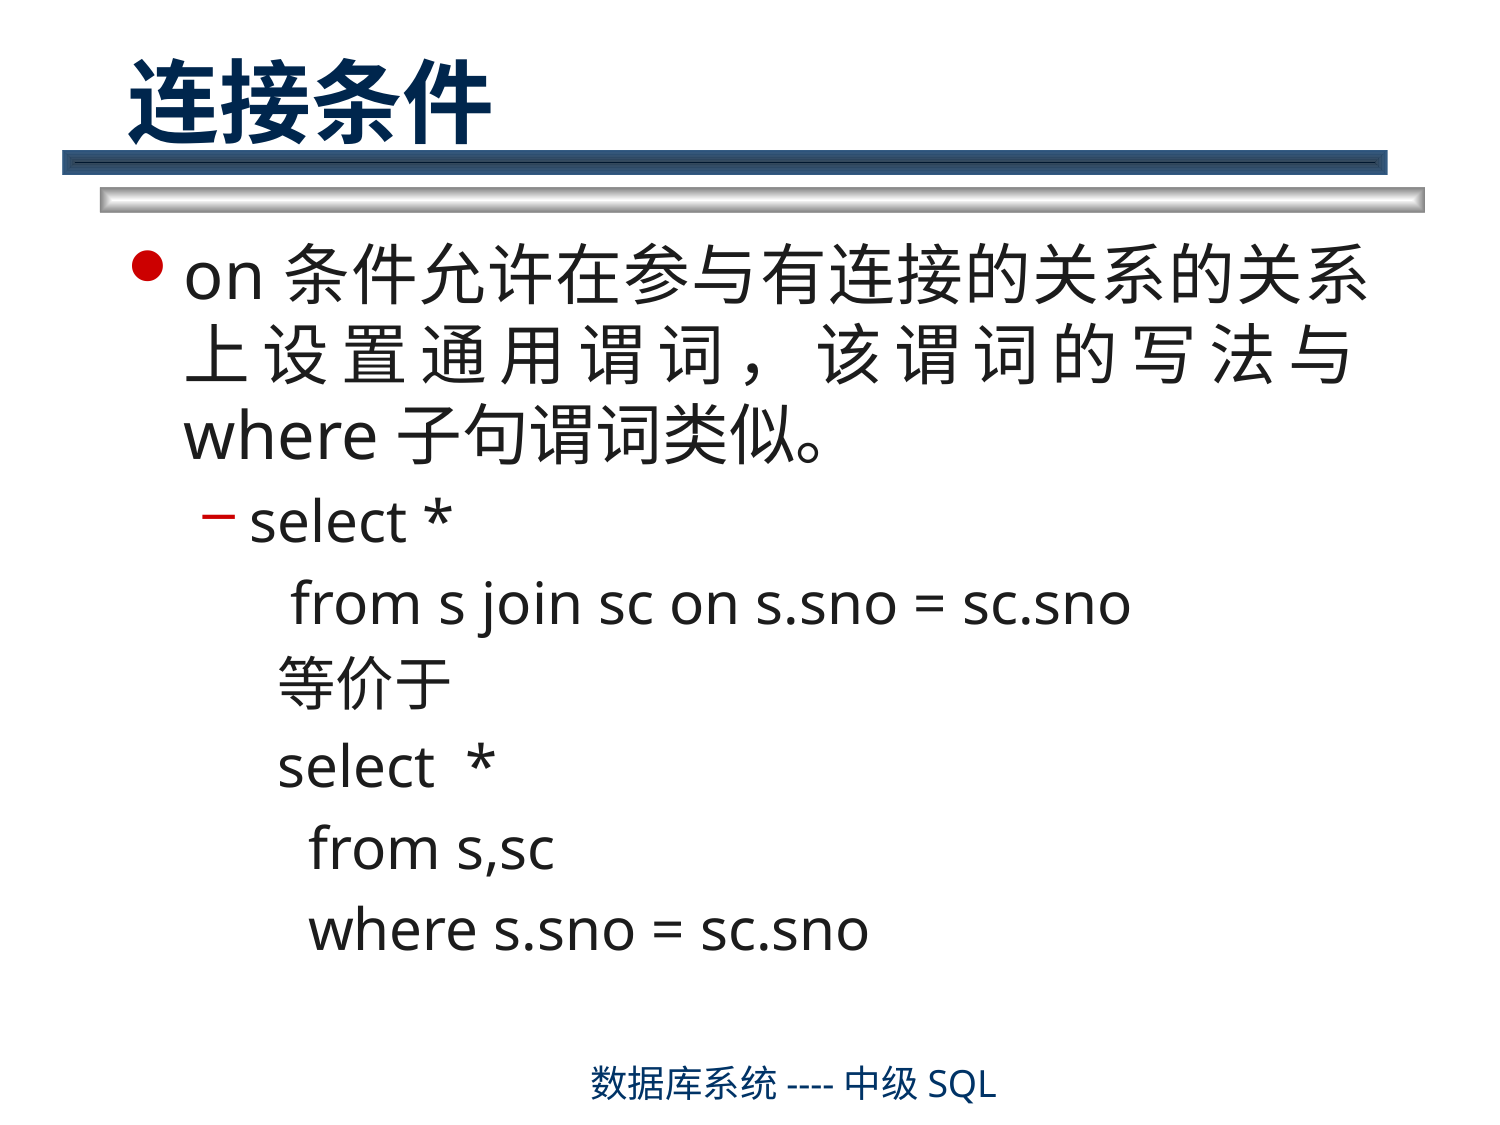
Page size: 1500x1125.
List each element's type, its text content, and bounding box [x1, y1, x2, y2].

list on条件允许在参与有连接的关系的关系上设置通用谓词，该谓词的写法与where子句谓词类似。 select * from s join sc on s.sno = sc.sno 等价于 select * from s,sc where s.sno = sc.sno [112, 224, 1388, 1025]
footer 数据库系统----中级SQL [574, 1062, 1188, 1113]
title 连接条件 [112, 24, 1388, 163]
